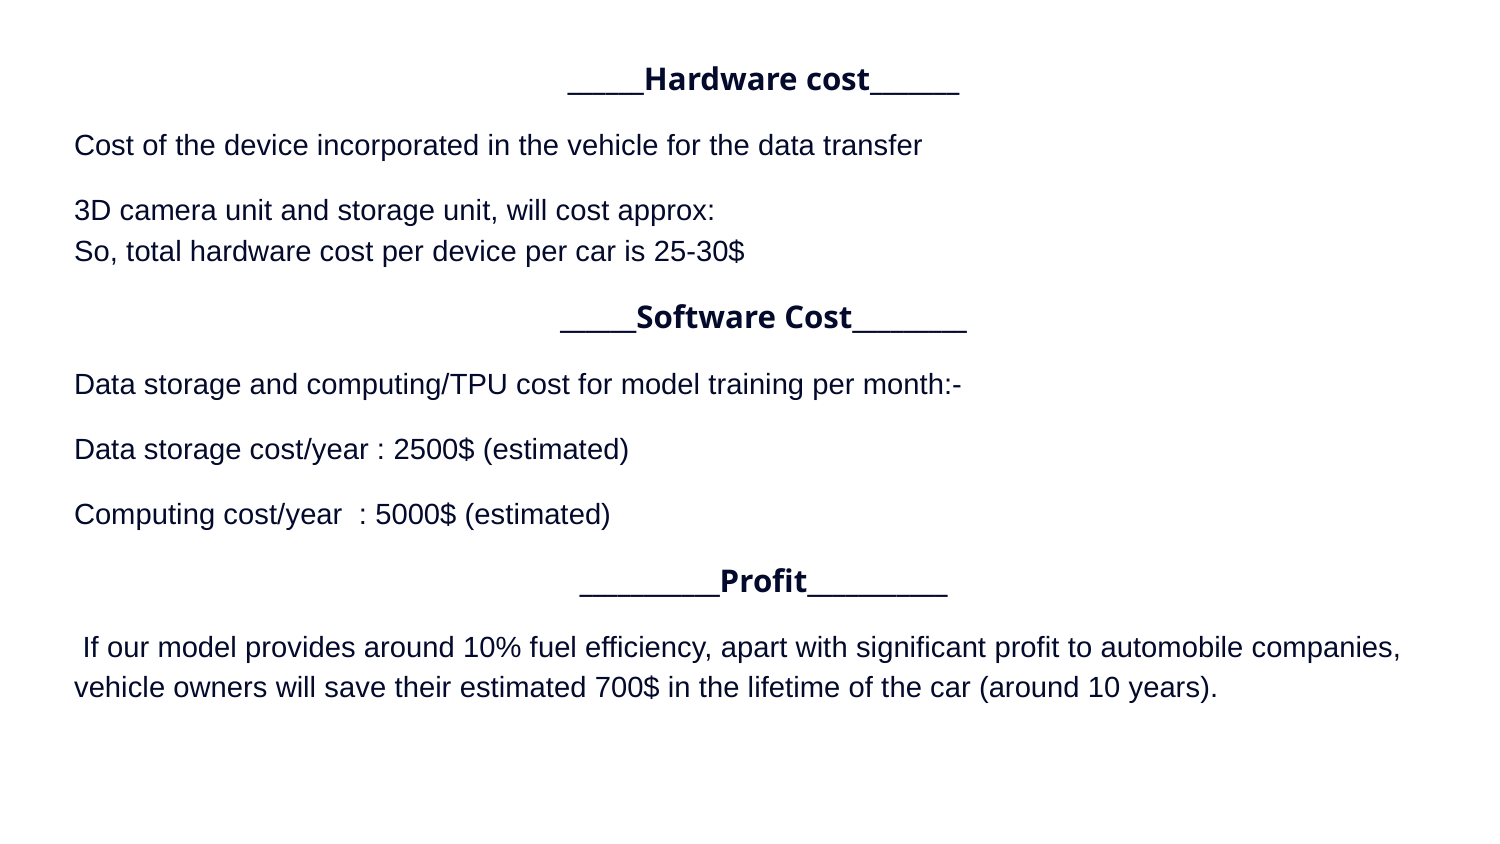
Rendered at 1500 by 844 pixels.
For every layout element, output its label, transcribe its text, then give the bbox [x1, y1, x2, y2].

text_box ______Hardware cost_______ Cost of the device incorporated in the vehicle for the data transfer 3D camera unit and storage unit, will cost approx: So, total hardware cost per device per car is 25-30$ ______Software Cost_________ Data storage and computing/TPU cost for model training per month:- Data storage cost/year : 2500$ (estimated) Computing cost/year : 5000$ (estimated) ___________Profit___________ If our model provides around 10% fuel efficiency, apart with significant profit to automobile companies, vehicle owners will save their estimated 700$ in the lifetime of the car (around 10 years). [59, 38, 1468, 827]
